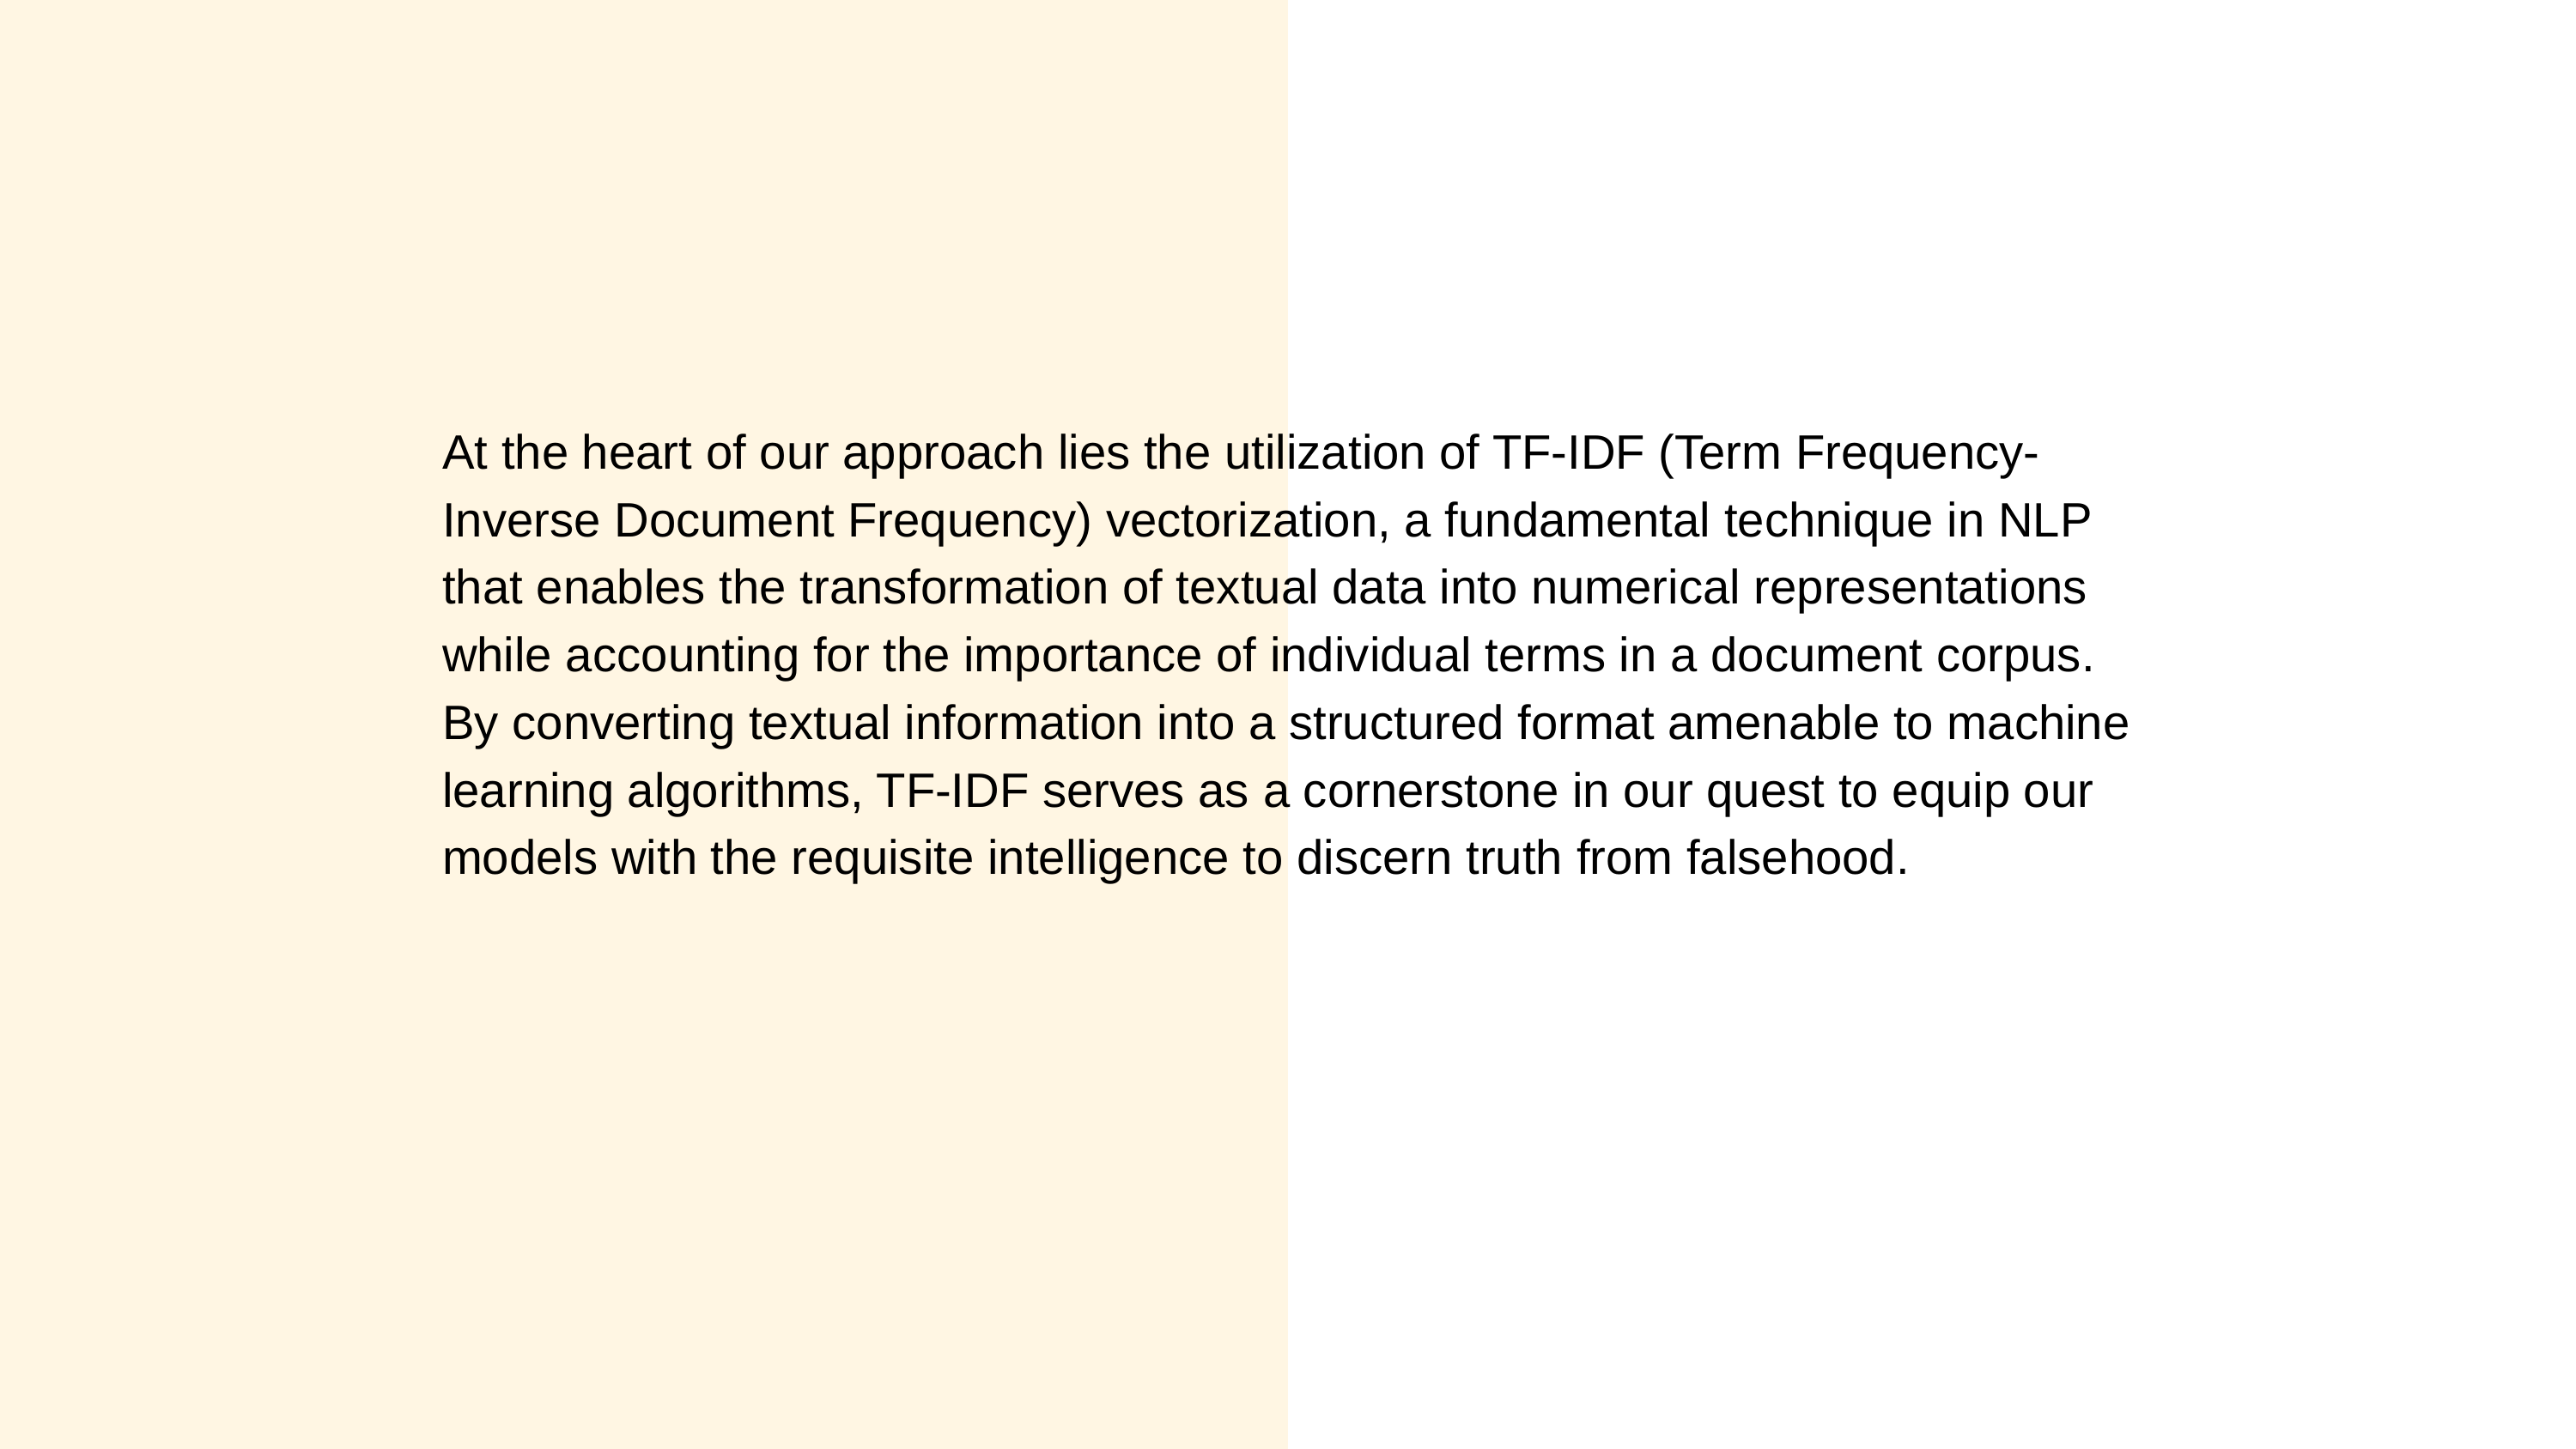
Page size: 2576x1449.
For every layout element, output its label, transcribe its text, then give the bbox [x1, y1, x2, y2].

text_box [0, 0, 1288, 1449]
text_box At the heart of our approach lies the utilization of TF-IDF (Term Frequency-Inverse Document Frequency) vectorization, a fundamental technique in NLP that enables the transformation of textual data into numerical representations while accounting for the importance of individual terms in a document corpus. By converting textual information into a structured format amenable to machine learning algorithms, TF-IDF serves as a cornerstone in our quest to equip our models with the requisite intelligence to discern truth from falsehood. [442, 411, 2134, 885]
